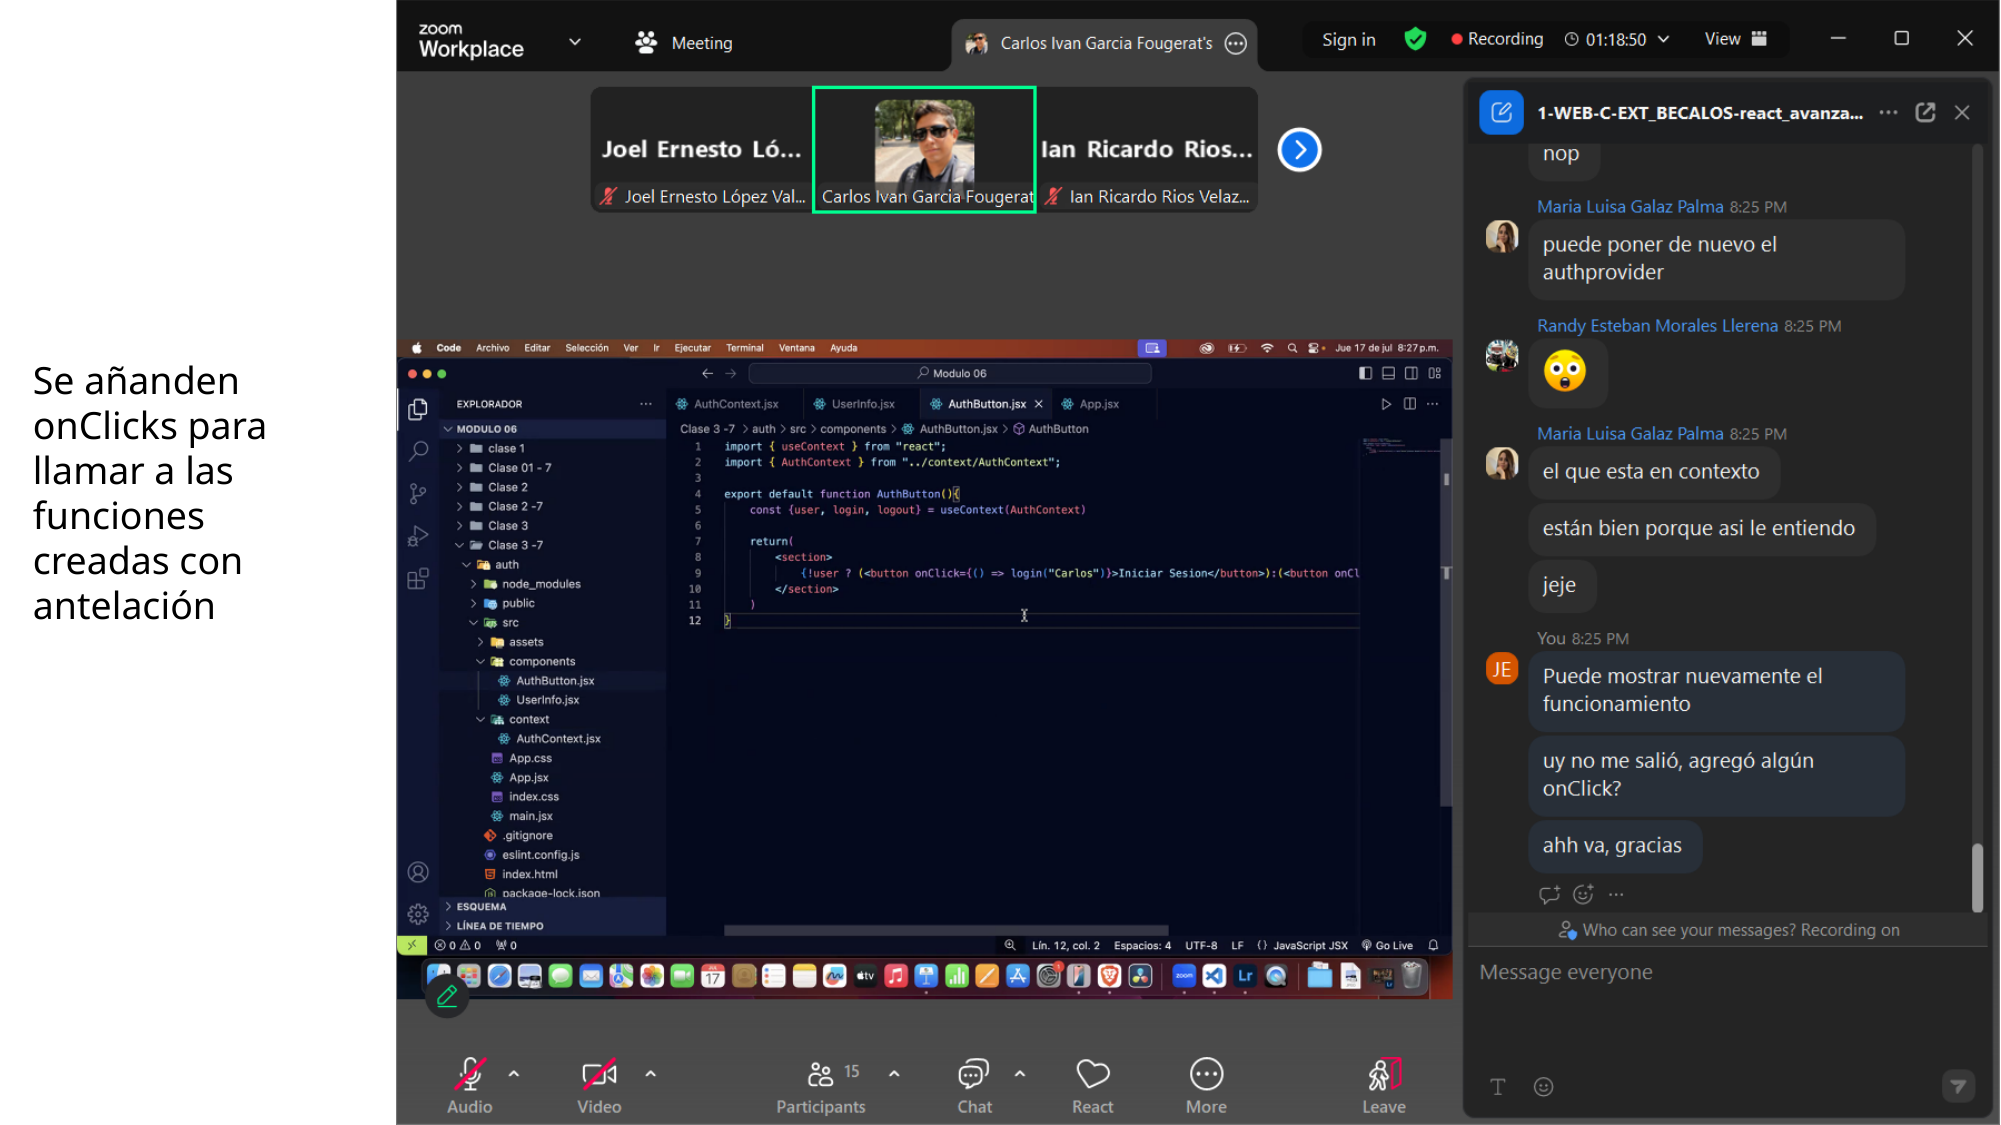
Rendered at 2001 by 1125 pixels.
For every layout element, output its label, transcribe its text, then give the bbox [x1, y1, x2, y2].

picture [396, 0, 2000, 1125]
text_box Se añanden onClicks para llamar a las funciones creadas con antelación [18, 349, 347, 635]
